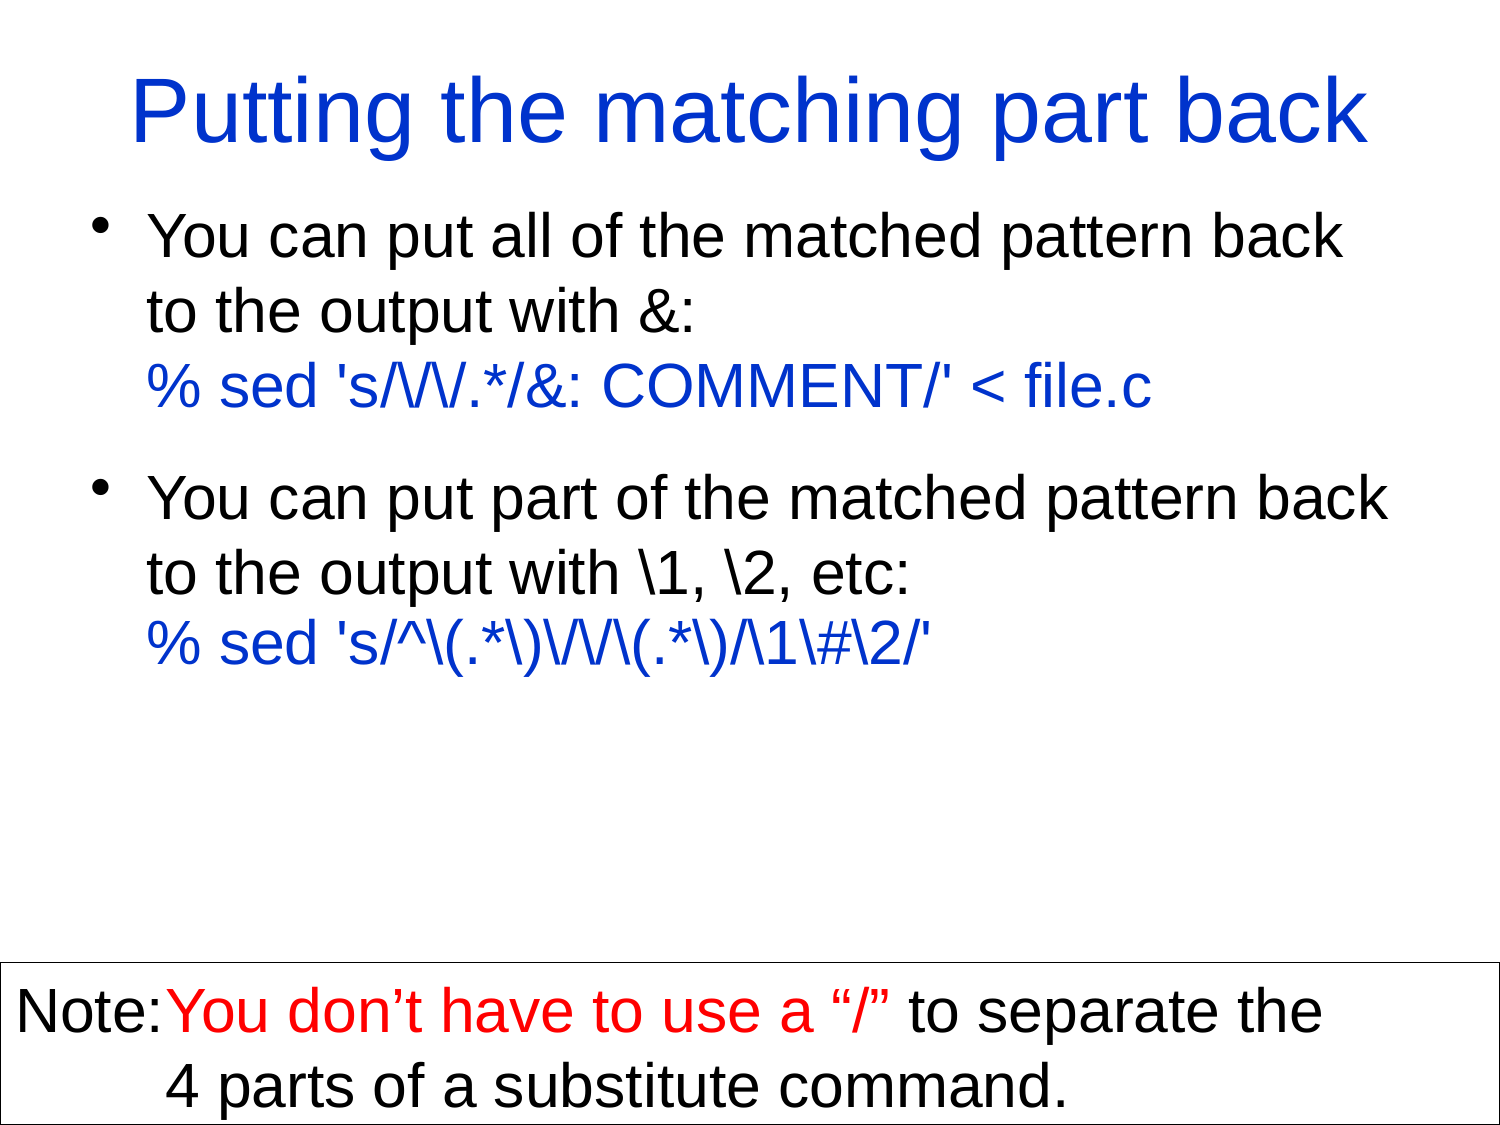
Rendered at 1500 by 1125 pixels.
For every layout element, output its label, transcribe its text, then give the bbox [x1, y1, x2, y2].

text_box Note: You don’t have to use a “/” to separate the 4 parts of a substitute command. [0, 962, 1500, 1125]
list You can put all of the matched pattern back to the output with &: % sed 's/\/\/.*/&: COMMENT/' < file.c You can put part of the matched pattern back to the output with \1, \2, etc: % sed 's/^\(.*\)\/\/\(.*\)/\1\#\2/' [74, 187, 1426, 962]
title Putting the matching part back [74, 12, 1426, 187]
